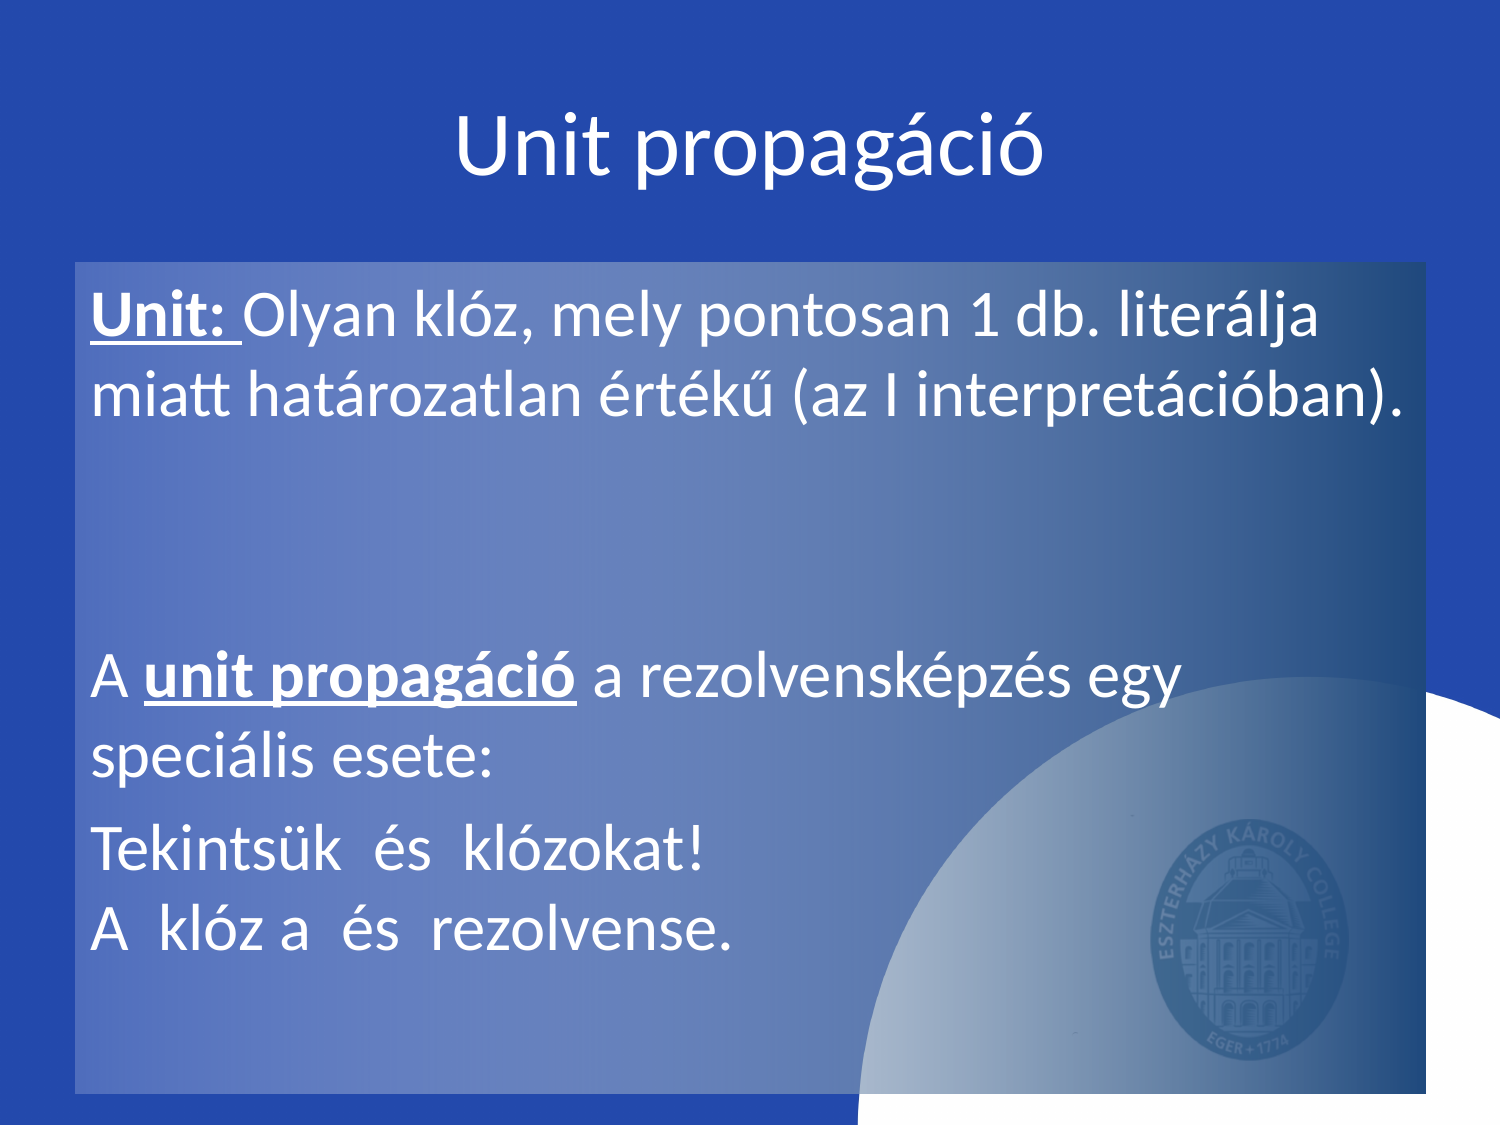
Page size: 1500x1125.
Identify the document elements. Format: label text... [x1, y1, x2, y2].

title Unit propagáció [75, 45, 1425, 233]
picture [0, 0, 1500, 1125]
